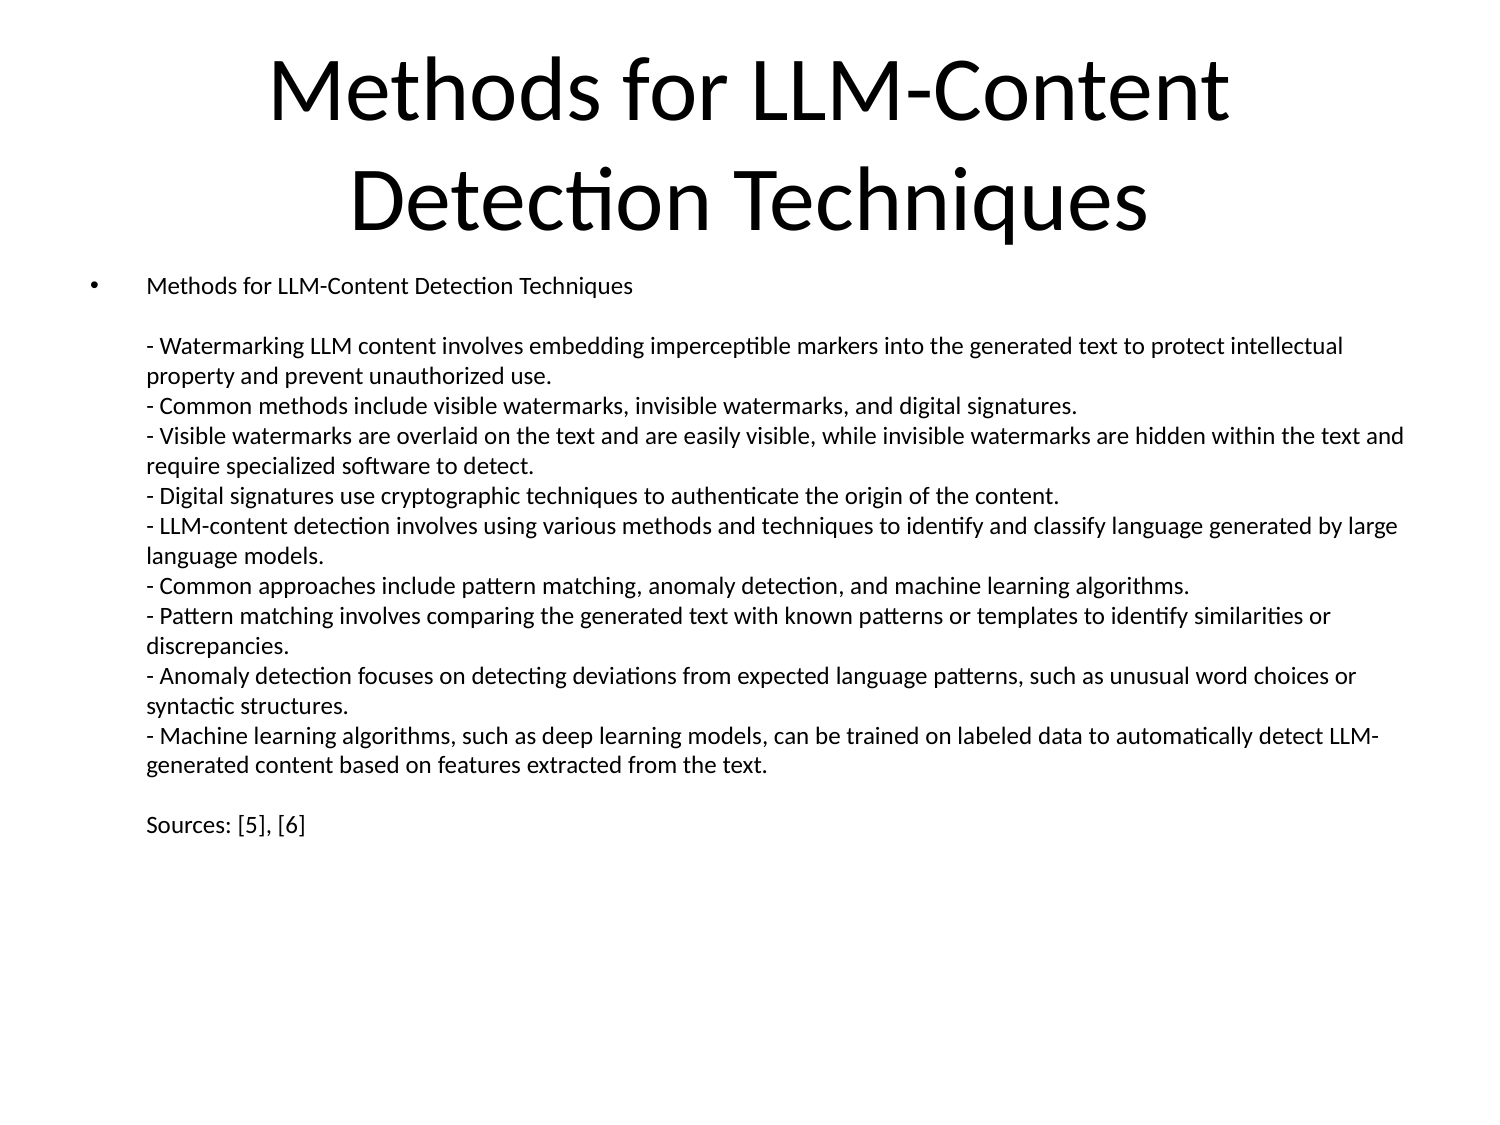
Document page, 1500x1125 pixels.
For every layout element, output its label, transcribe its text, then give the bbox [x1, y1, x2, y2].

list Methods for LLM-Content Detection Techniques - Watermarking LLM content involves embedding imperceptible markers into the generated text to protect intellectual property and prevent unauthorized use. - Common methods include visible watermarks, invisible watermarks, and digital signatures. - Visible watermarks are overlaid on the text and are easily visible, while invisible watermarks are hidden within the text and require specialized software to detect. - Digital signatures use cryptographic techniques to authenticate the origin of the content. - LLM-content detection involves using various methods and techniques to identify and classify language generated by large language models. - Common approaches include pattern matching, anomaly detection, and machine learning algorithms. - Pattern matching involves comparing the generated text with known patterns or templates to identify similarities or discrepancies. - Anomaly detection focuses on detecting deviations from expected language patterns, such as unusual word choices or syntactic structures. - Machine learning algorithms, such as deep learning models, can be trained on labeled data to automatically detect LLM-generated content based on features extracted from the text. Sources: [5], [6] [75, 262, 1425, 1005]
title Methods for LLM-Content Detection Techniques [75, 45, 1425, 233]
